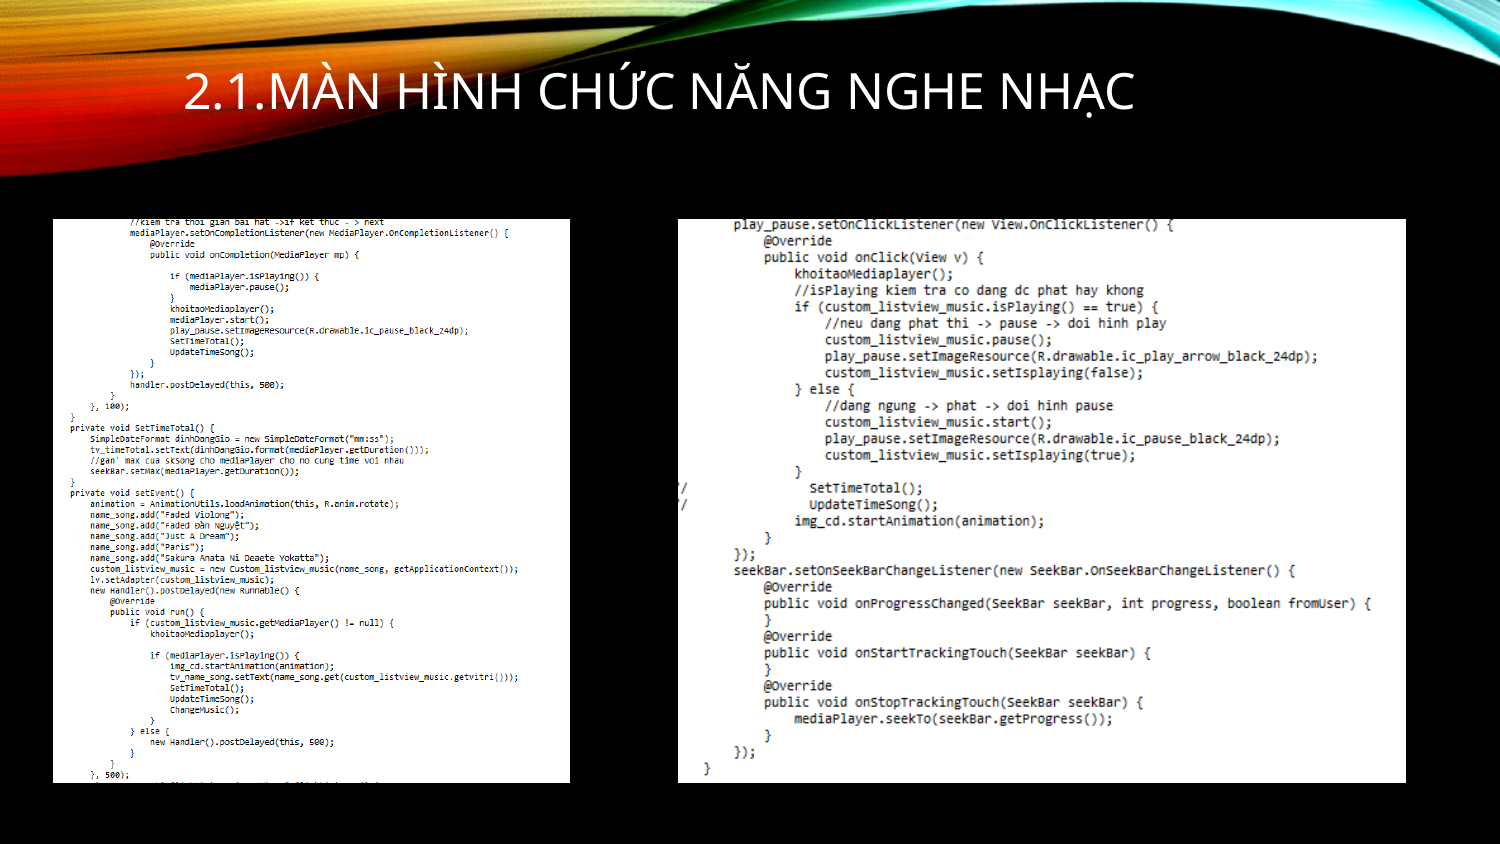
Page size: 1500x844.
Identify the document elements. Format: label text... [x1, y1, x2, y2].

picture [52, 219, 571, 783]
title 2.1.Màn hình chức năng Nghe nhạc [168, 36, 1190, 136]
picture [678, 219, 1406, 783]
picture [0, 0, 1500, 178]
